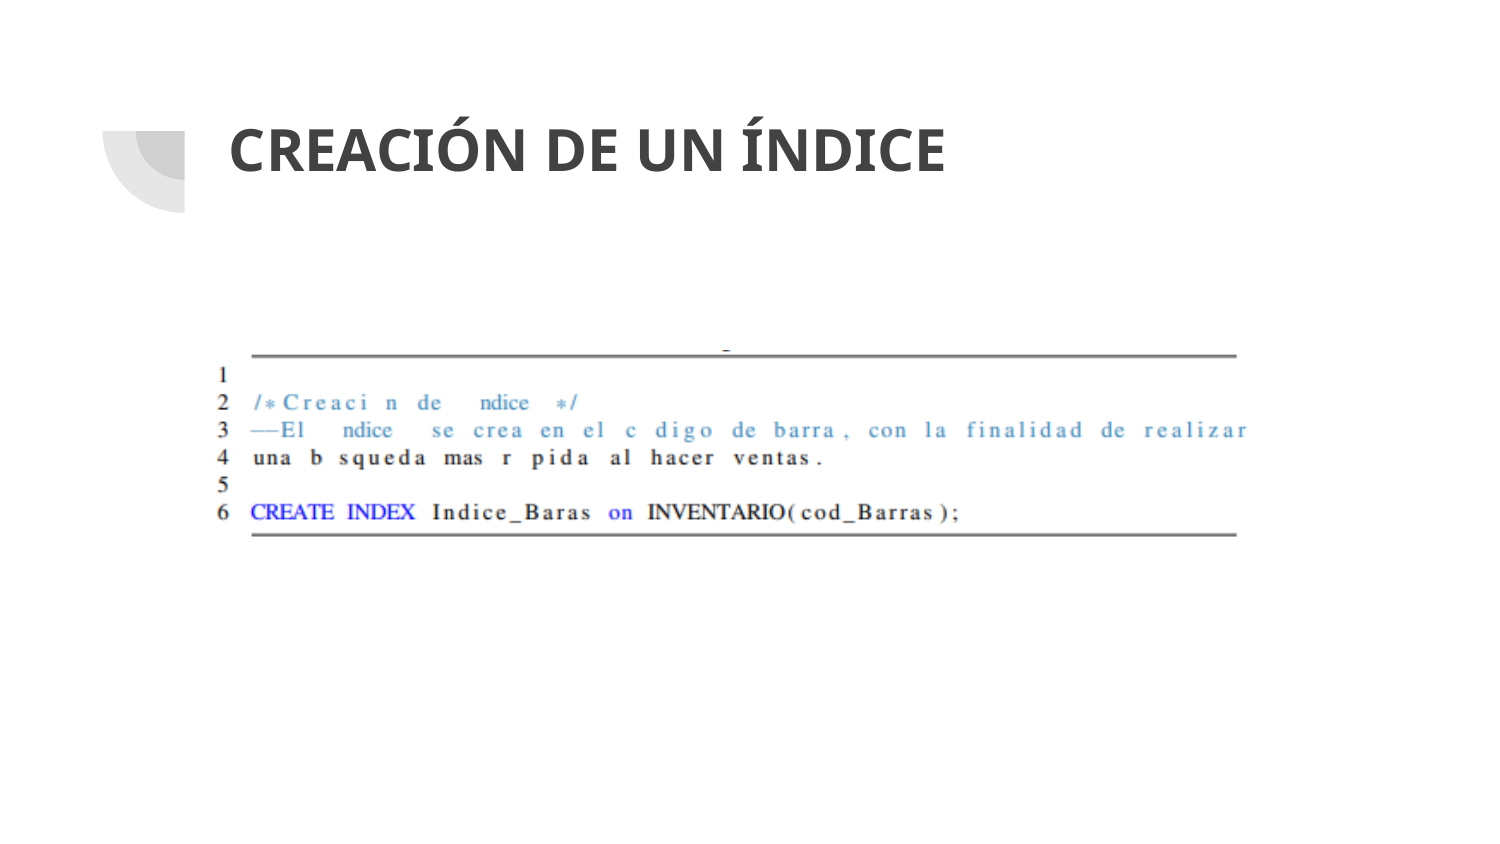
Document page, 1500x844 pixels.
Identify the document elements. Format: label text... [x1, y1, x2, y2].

picture [139, 350, 1310, 546]
title CREACIÓN DE UN ÍNDICE [213, 98, 1368, 263]
